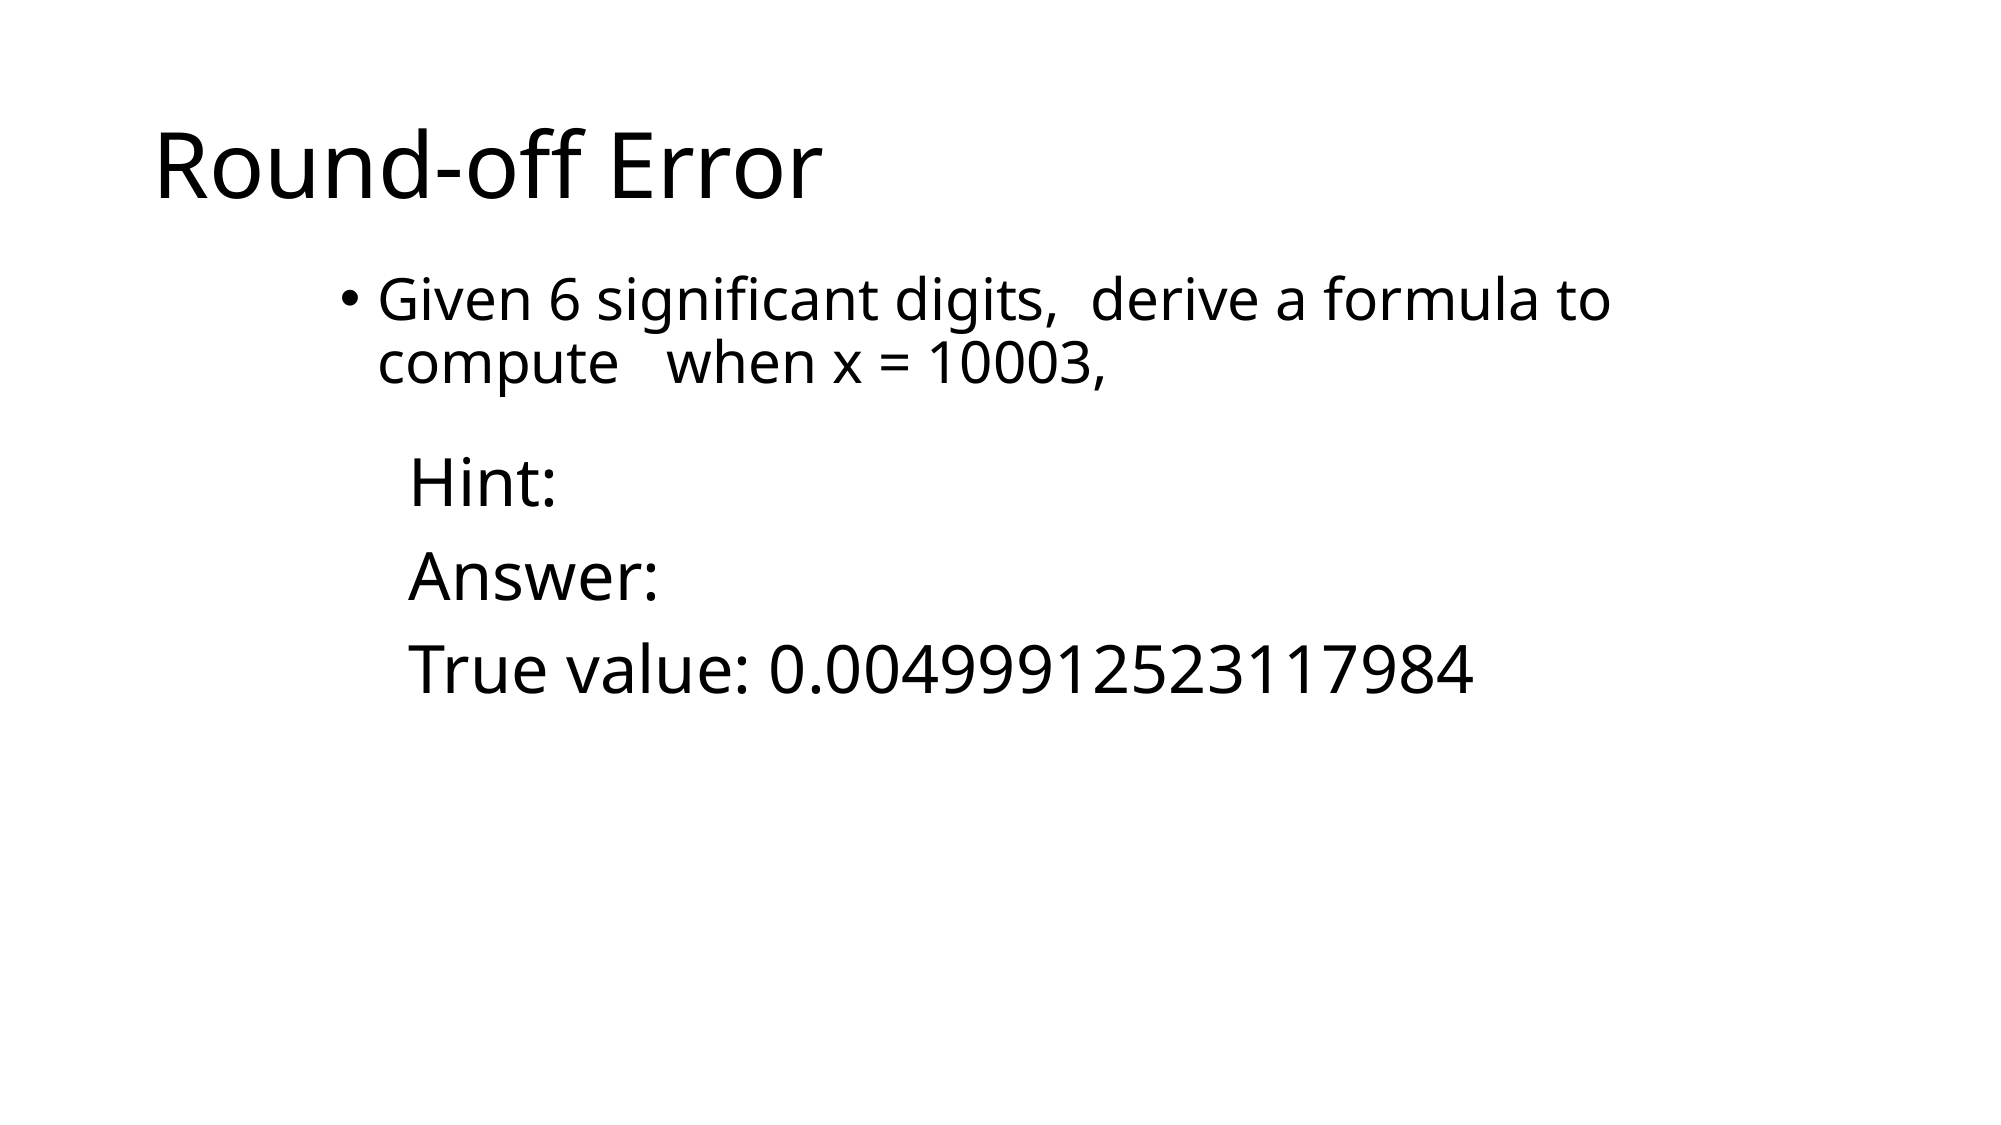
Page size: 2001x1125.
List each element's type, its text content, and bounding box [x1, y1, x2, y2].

title Round-off Error [137, 59, 1863, 278]
